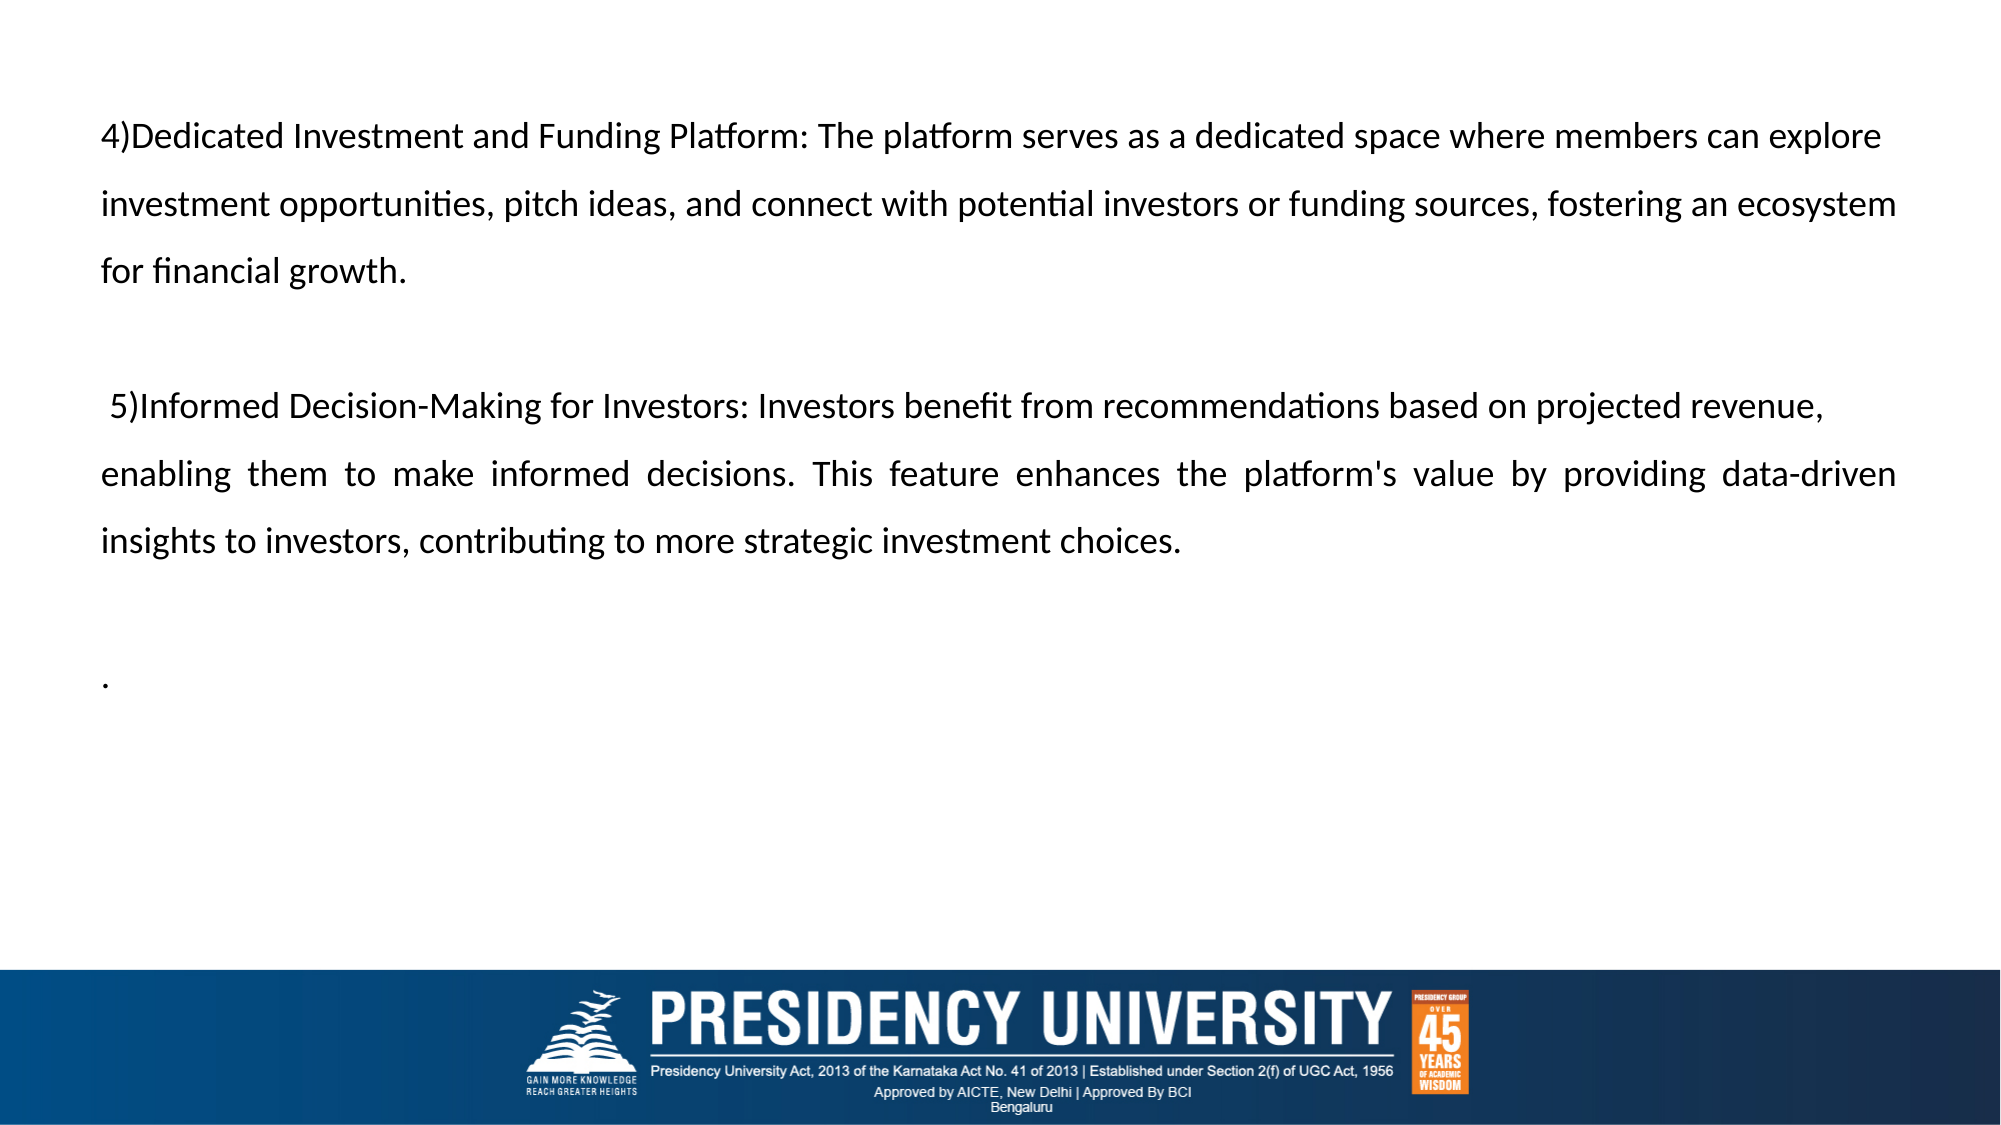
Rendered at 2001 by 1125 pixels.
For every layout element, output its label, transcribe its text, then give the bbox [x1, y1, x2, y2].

picture [0, 0, 2001, 1125]
text_box 4)Dedicated Investment and Funding Platform: The platform serves as a dedicated space where members can explore investment opportunities, pitch ideas, and connect with potential investors or funding sources, fostering an ecosystem for financial growth. 5)Informed Decision-Making for Investors: Investors benefit from recommendations based on projected revenue, enabling them to make informed decisions. This feature enhances the platform's value by providing data-driven insights to investors, contributing to more strategic investment choices. . [86, 81, 1914, 914]
